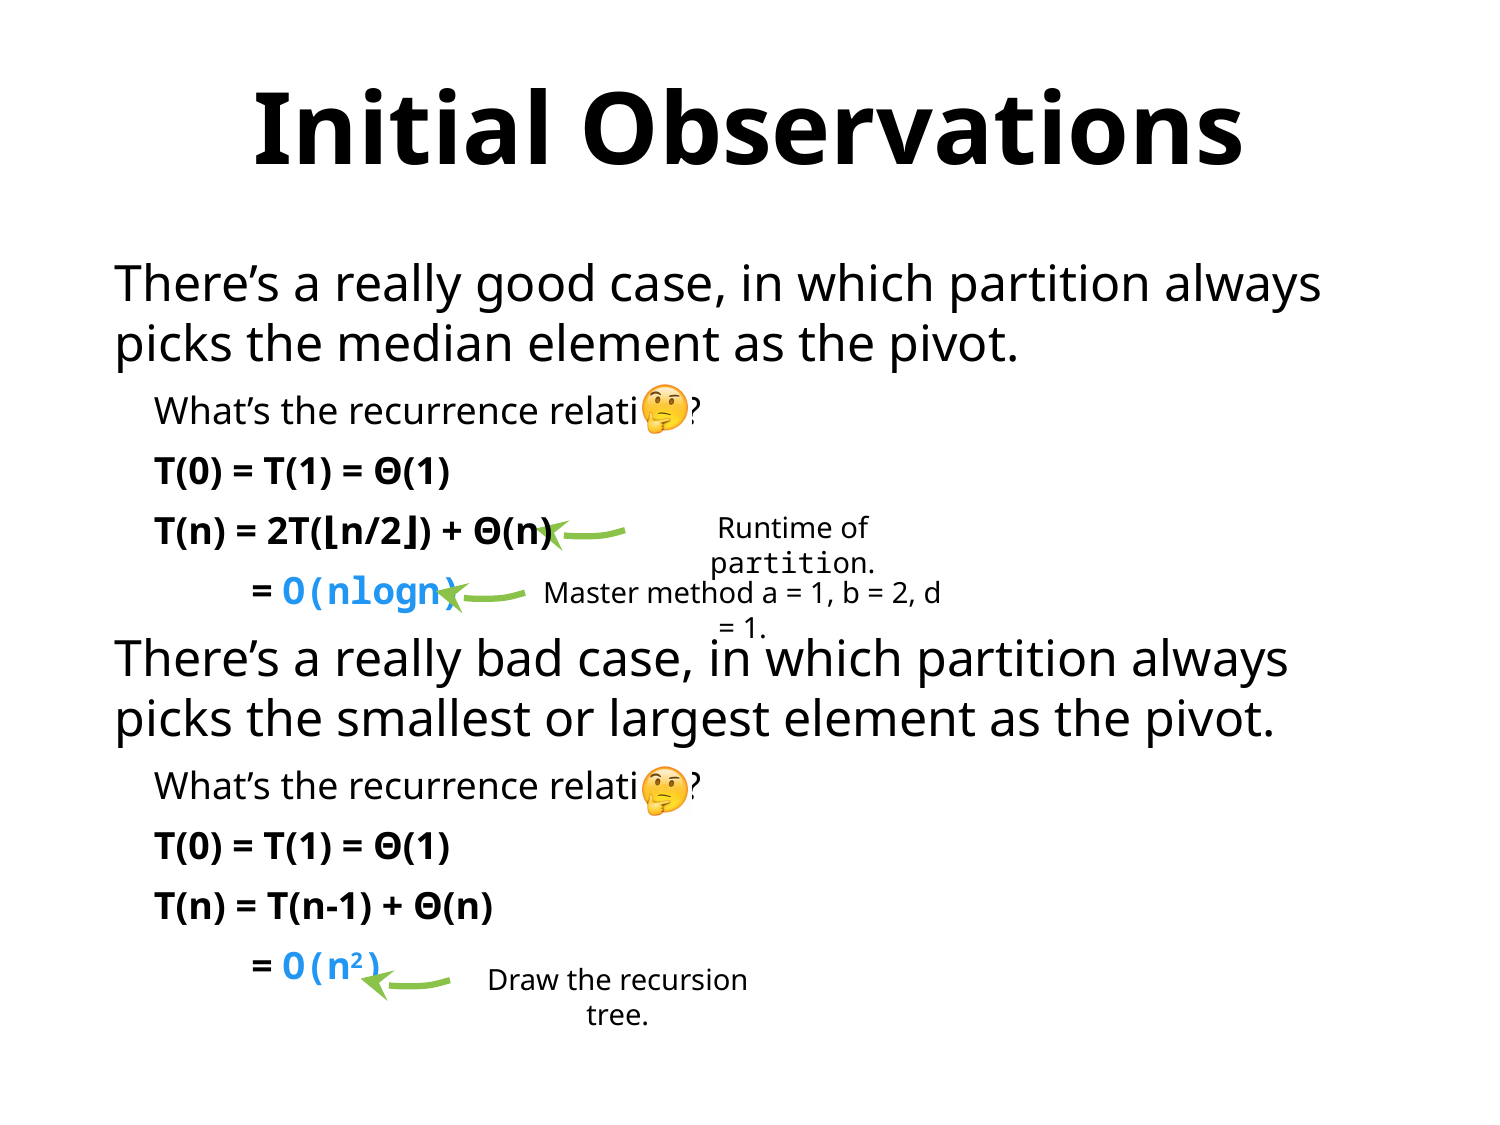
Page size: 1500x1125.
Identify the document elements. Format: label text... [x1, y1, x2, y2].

text_box Master method a = 1, b = 2, d = 1. [526, 559, 959, 635]
text_box Runtime of partition. [627, 494, 959, 559]
text_box There’s a really good case, in which partition always picks the median element as the pivot. What’s the recurrence relation? T(0) = T(1) = Θ(1) T(n) = 2T(⌊n/2⌋) + Θ(n) = O(nlogn) There’s a really bad case, in which partition always picks the smallest or largest element as the pivot. What’s the recurrence relation? T(0) = T(1) = Θ(1) T(n) = T(n-1) + Θ(n) = O(n2) [99, 236, 1400, 1125]
subtitle Initial Observations [0, 50, 1500, 237]
text_box [360, 974, 451, 995]
text_box Draw the recursion tree. [452, 946, 784, 1023]
picture [638, 382, 692, 436]
picture [638, 763, 692, 818]
text_box [435, 586, 526, 607]
